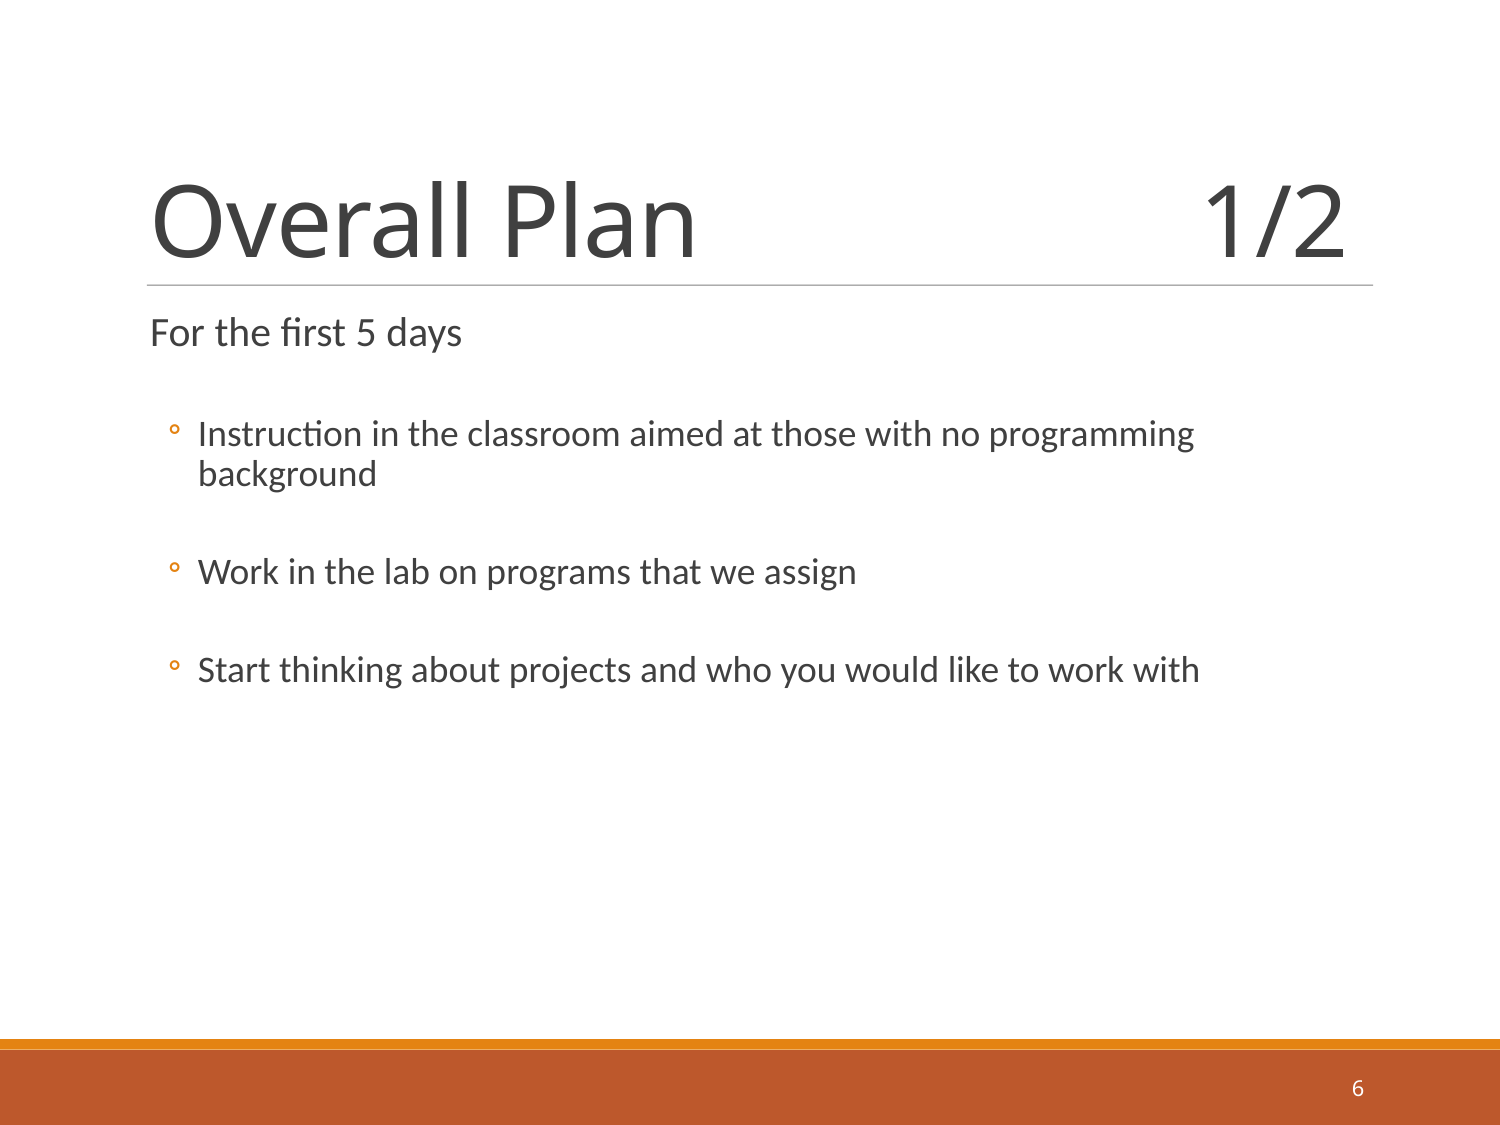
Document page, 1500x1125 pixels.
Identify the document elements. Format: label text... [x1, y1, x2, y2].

text_box 6 [1218, 1059, 1380, 1120]
text_box Overall Plan 1/2 [134, 47, 1373, 285]
text_box For the first 5 days Instruction in the classroom aimed at those with no programming background Work in the lab on programs that we assign Start thinking about projects and who you would like to work with [134, 302, 1373, 963]
